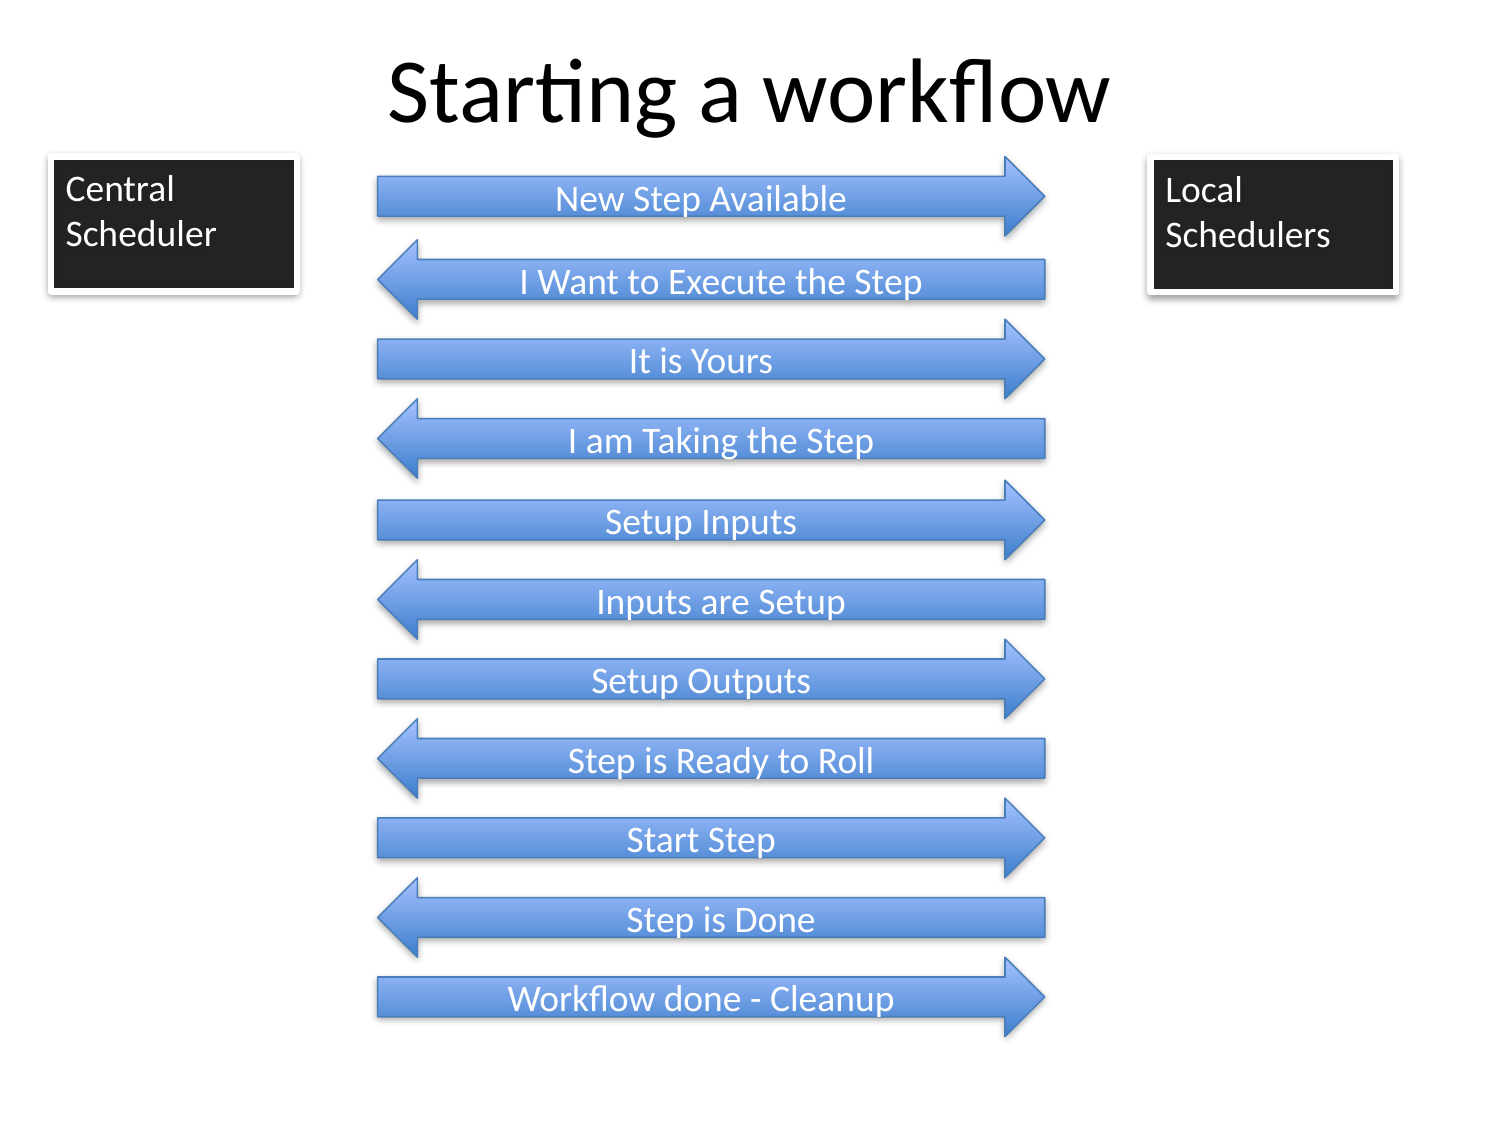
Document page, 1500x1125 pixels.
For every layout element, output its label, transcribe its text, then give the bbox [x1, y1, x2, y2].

text_box Start Step [376, 797, 1046, 879]
text_box Setup Outputs [376, 638, 1046, 720]
text_box Workflow done - Cleanup [376, 956, 1046, 1038]
text_box New Step Available [376, 155, 1046, 237]
text_box Local Schedulers [1147, 154, 1399, 295]
text_box I am Taking the Step [377, 397, 1046, 479]
text_box Inputs are Setup [377, 558, 1046, 640]
title Starting a workflow [75, 13, 1425, 158]
text_box I Want to Execute the Step [377, 238, 1046, 320]
text_box Central Scheduler [48, 153, 300, 295]
text_box Step is Done [377, 876, 1046, 958]
text_box Setup Inputs [376, 479, 1046, 561]
text_box It is Yours [376, 318, 1046, 400]
text_box Step is Ready to Roll [377, 717, 1046, 799]
